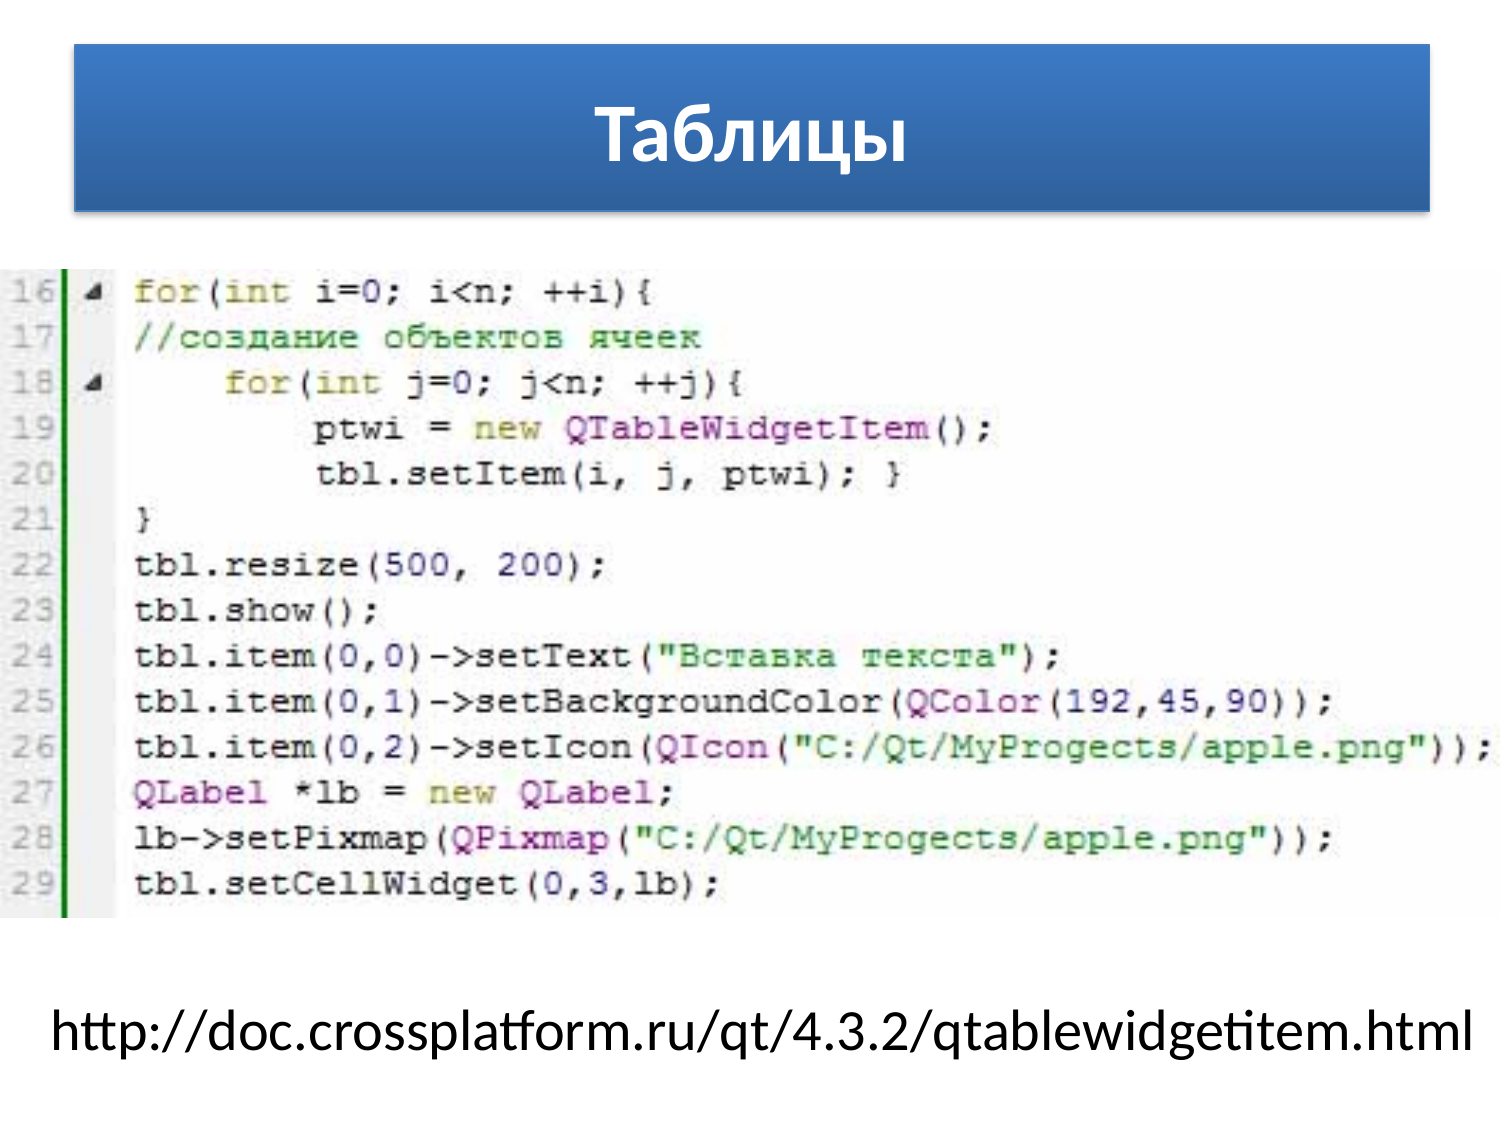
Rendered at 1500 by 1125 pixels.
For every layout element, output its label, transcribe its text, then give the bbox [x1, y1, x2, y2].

picture [0, 269, 1500, 918]
text_box http://doc.crossplatform.ru/qt/4.3.2/qtablewidgetitem.html [35, 984, 1500, 1070]
title Таблицы [74, 44, 1430, 212]
